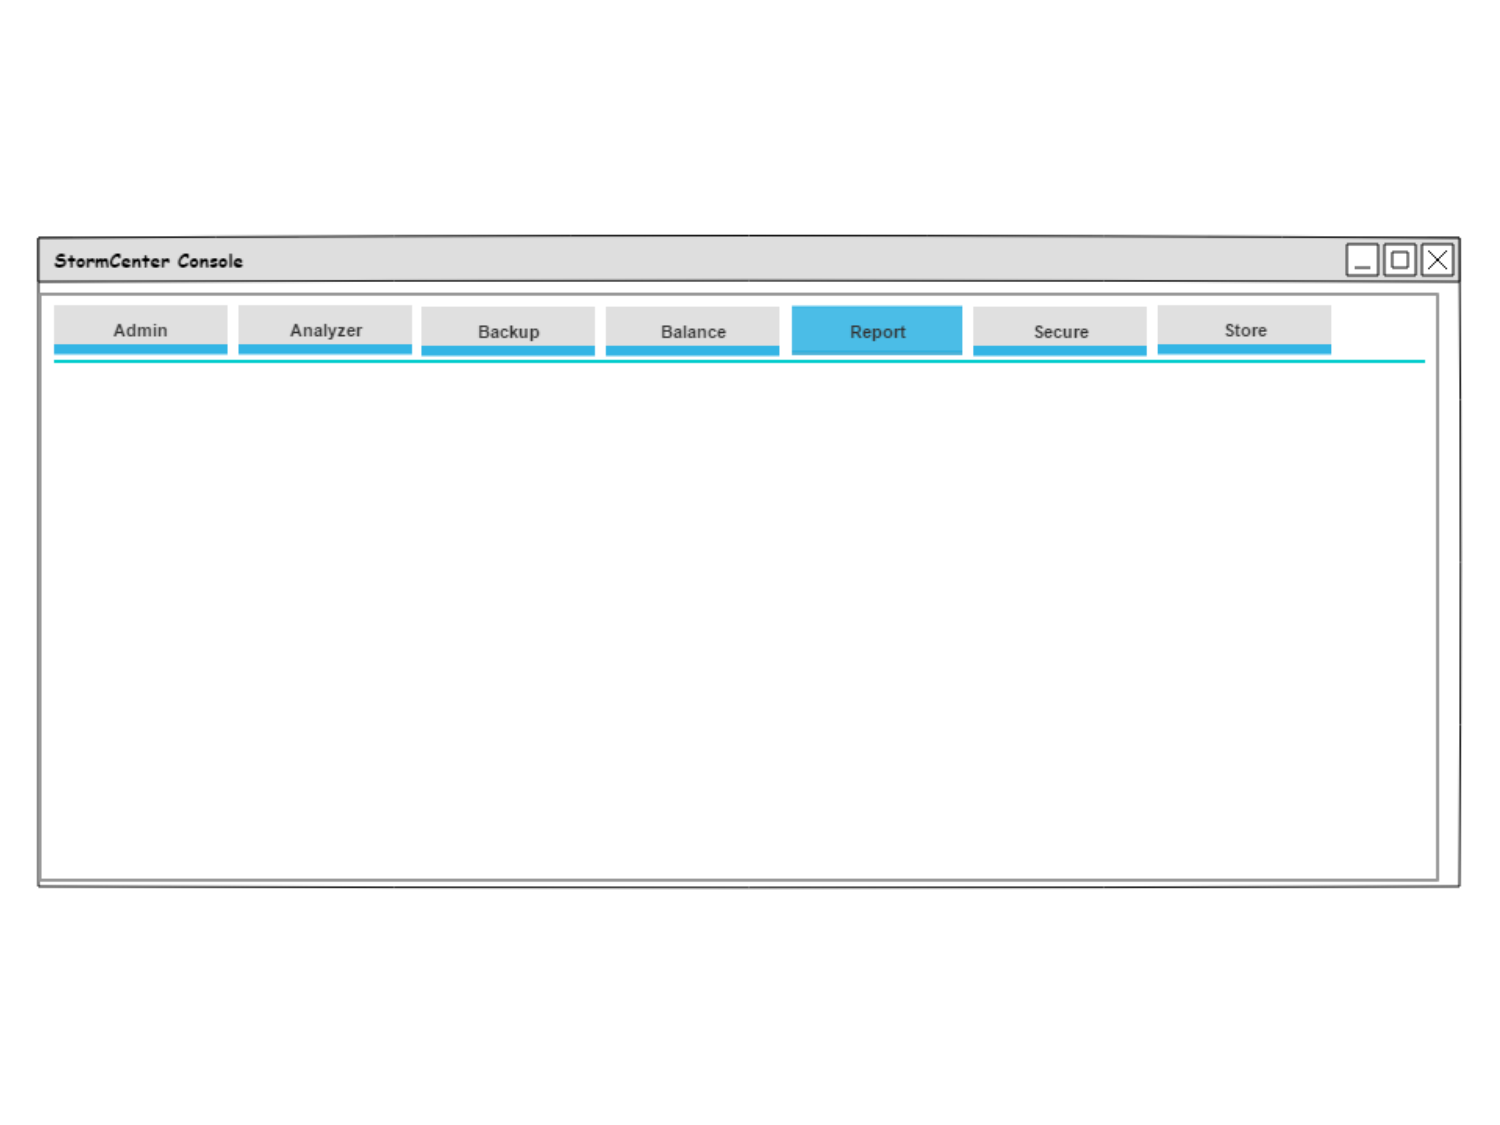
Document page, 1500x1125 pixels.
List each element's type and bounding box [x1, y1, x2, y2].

picture [34, 231, 1466, 893]
